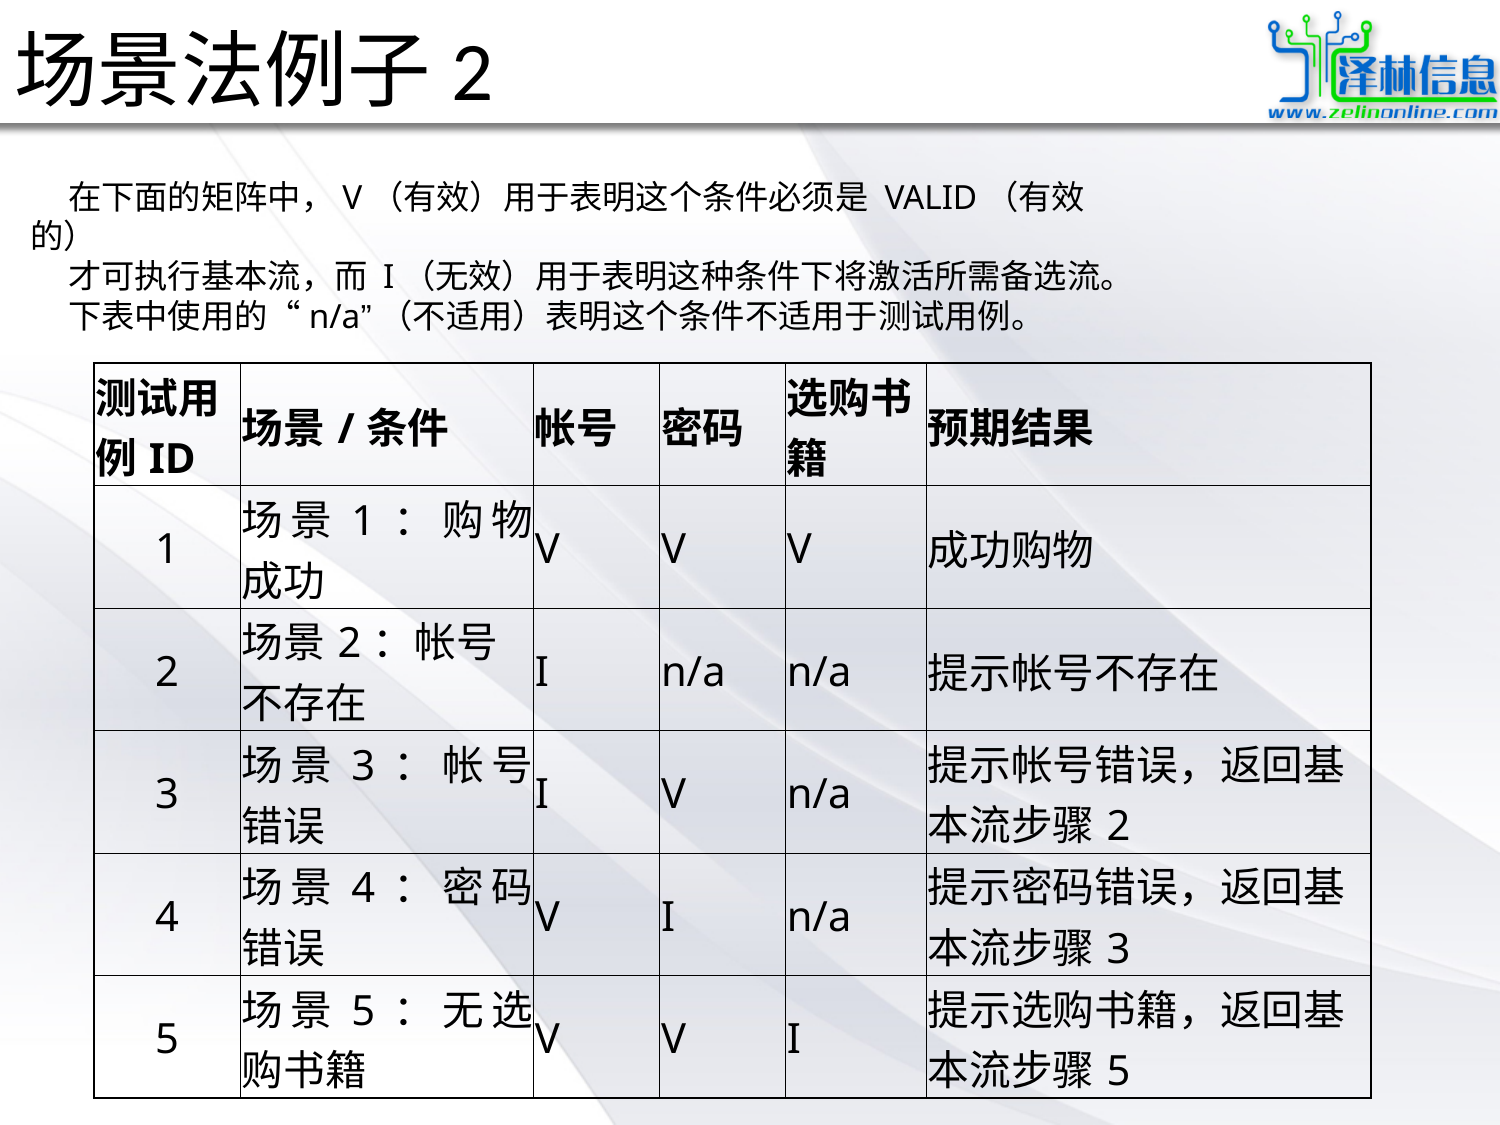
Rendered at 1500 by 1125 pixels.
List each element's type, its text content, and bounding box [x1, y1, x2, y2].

table_cell 4 [95, 854, 240, 975]
text_box 在下面的矩阵中，V（有效）用于表明这个条件必须是 VALID（有效的） 才可执行基本流，而 I（无效）用于表明这种条件下将激活所需备选流。 下表中使用的“n/a”（不适用）表明这个条件不适用于测试用例。 [15, 188, 1130, 323]
table_cell V [660, 731, 785, 853]
table_cell V [534, 486, 659, 608]
table_cell 3 [95, 731, 240, 853]
table_cell 提示选购书籍，返回基本流步骤5 [927, 976, 1370, 1097]
table_cell V [786, 486, 926, 608]
table_cell n/a [786, 609, 926, 730]
table_cell V [534, 976, 659, 1097]
table_cell n/a [660, 609, 785, 730]
table_cell I [660, 854, 785, 975]
table_cell 场景1：购物成功 [241, 486, 533, 608]
picture [1350, 11, 1500, 118]
table_cell I [786, 976, 926, 1097]
table_cell 场景3：帐号错误 [241, 731, 533, 853]
table_cell 提示帐号不存在 [927, 609, 1370, 730]
table_cell 5 [95, 976, 240, 1097]
table_cell V [534, 854, 659, 975]
table_cell I [534, 731, 659, 853]
table_cell V [660, 486, 785, 608]
title 场景法例子2 [0, 9, 1350, 118]
picture [0, 123, 1500, 1125]
table_cell n/a [786, 854, 926, 975]
table_header 测试用例ID [95, 364, 240, 485]
table_cell I [534, 609, 659, 730]
table_cell 提示密码错误，返回基本流步骤3 [927, 854, 1370, 975]
table_cell 场景5：无选购书籍 [241, 976, 533, 1097]
table_cell V [660, 976, 785, 1097]
table_cell 场景4：密码错误 [241, 854, 533, 975]
table_cell 1 [95, 486, 240, 608]
table_cell 成功购物 [927, 486, 1370, 608]
table_header 选购书籍 [786, 364, 926, 485]
table_header 预期结果 [927, 364, 1370, 485]
table_cell n/a [786, 731, 926, 853]
table_header 场景/条件 [241, 364, 533, 485]
table_header 密码 [660, 364, 785, 485]
table_cell 场景2：帐号不存在 [241, 609, 533, 730]
table_cell 2 [95, 609, 240, 730]
table_cell 提示帐号错误，返回基本流步骤2 [927, 731, 1370, 853]
table_header 帐号 [534, 364, 659, 485]
